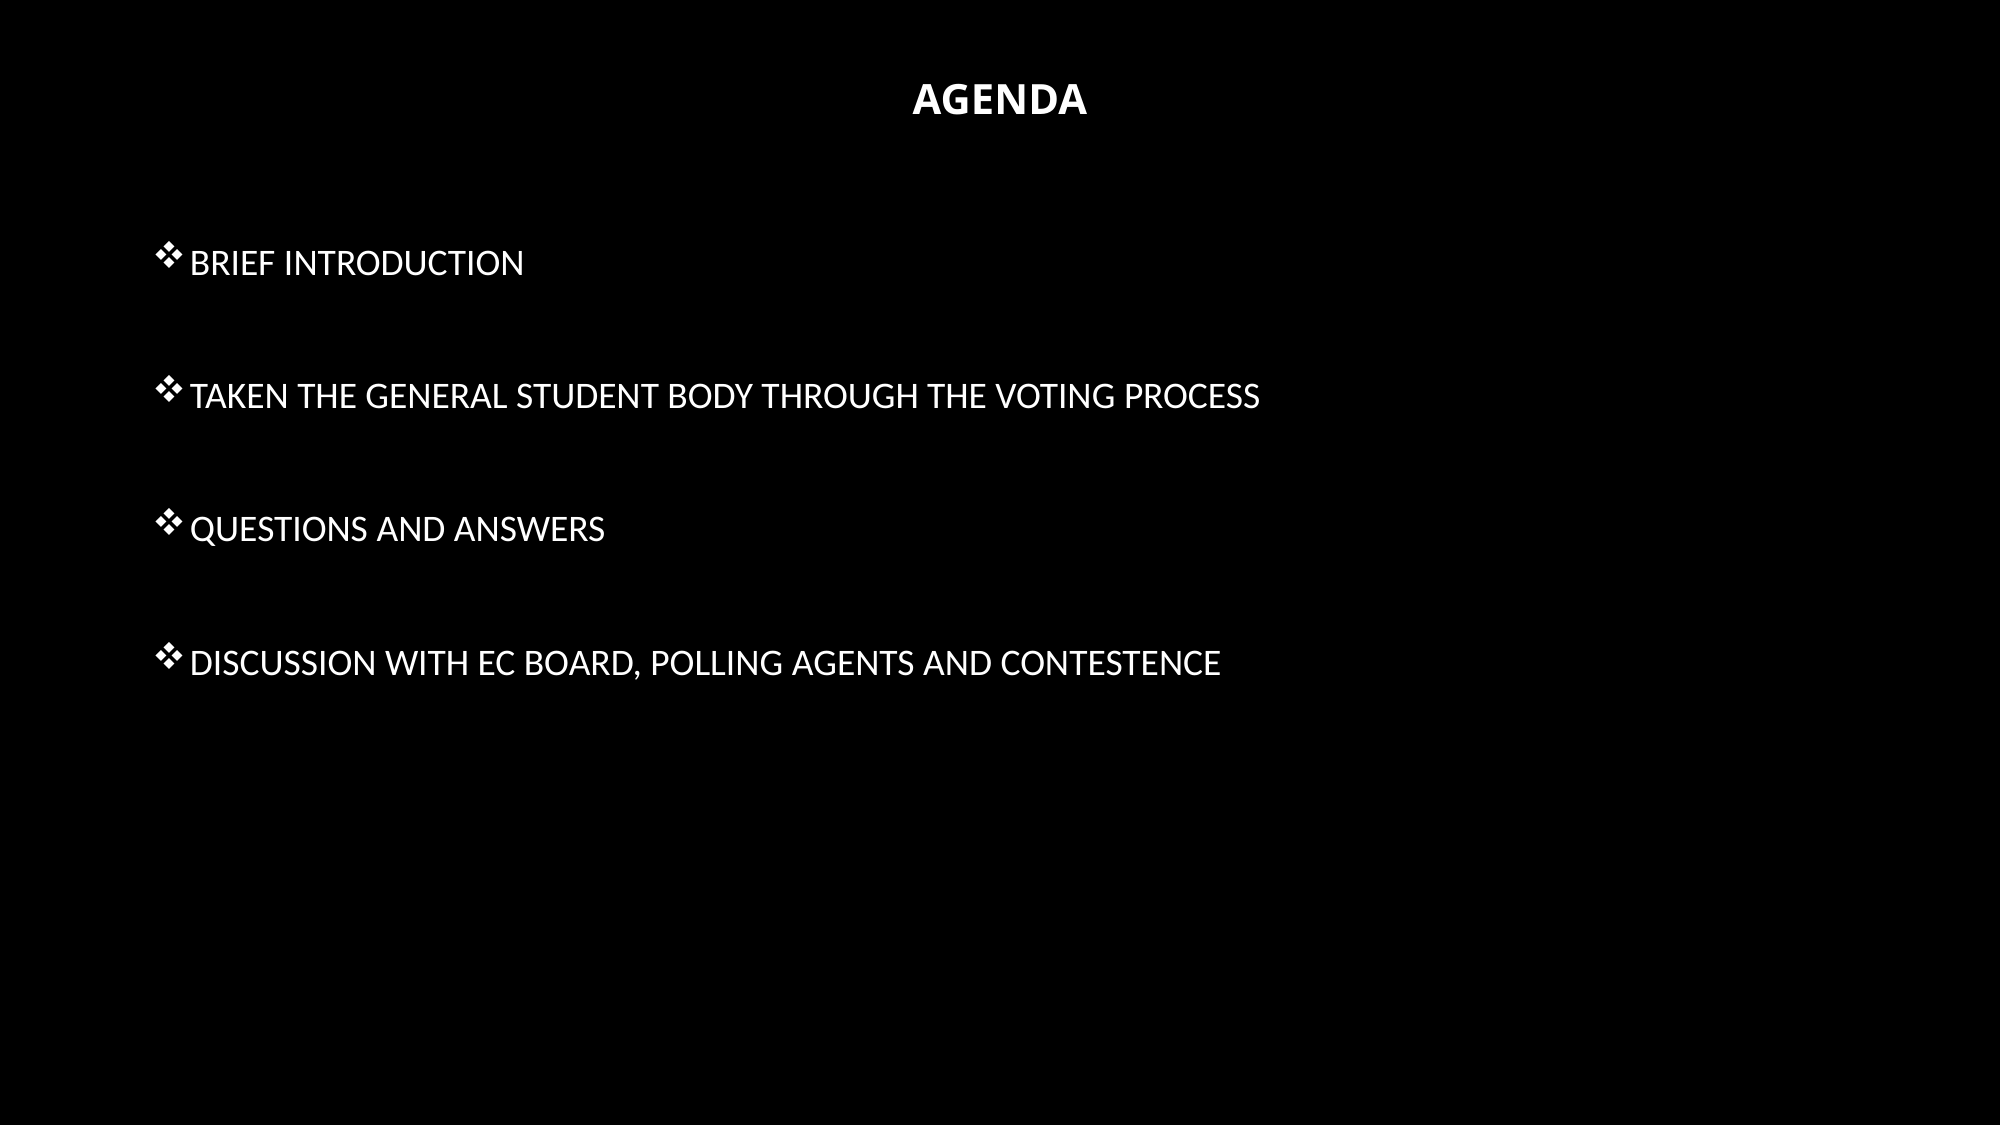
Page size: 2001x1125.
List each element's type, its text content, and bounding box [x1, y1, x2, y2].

title AGENDA [137, 59, 1863, 142]
list BRIEF INTRODUCTION TAKEN THE GENERAL STUDENT BODY THROUGH THE VOTING PROCESS QUESTIONS AND ANSWERS DISCUSSION WITH EC BOARD, POLLING AGENTS AND CONTESTENCE [137, 162, 1863, 1080]
